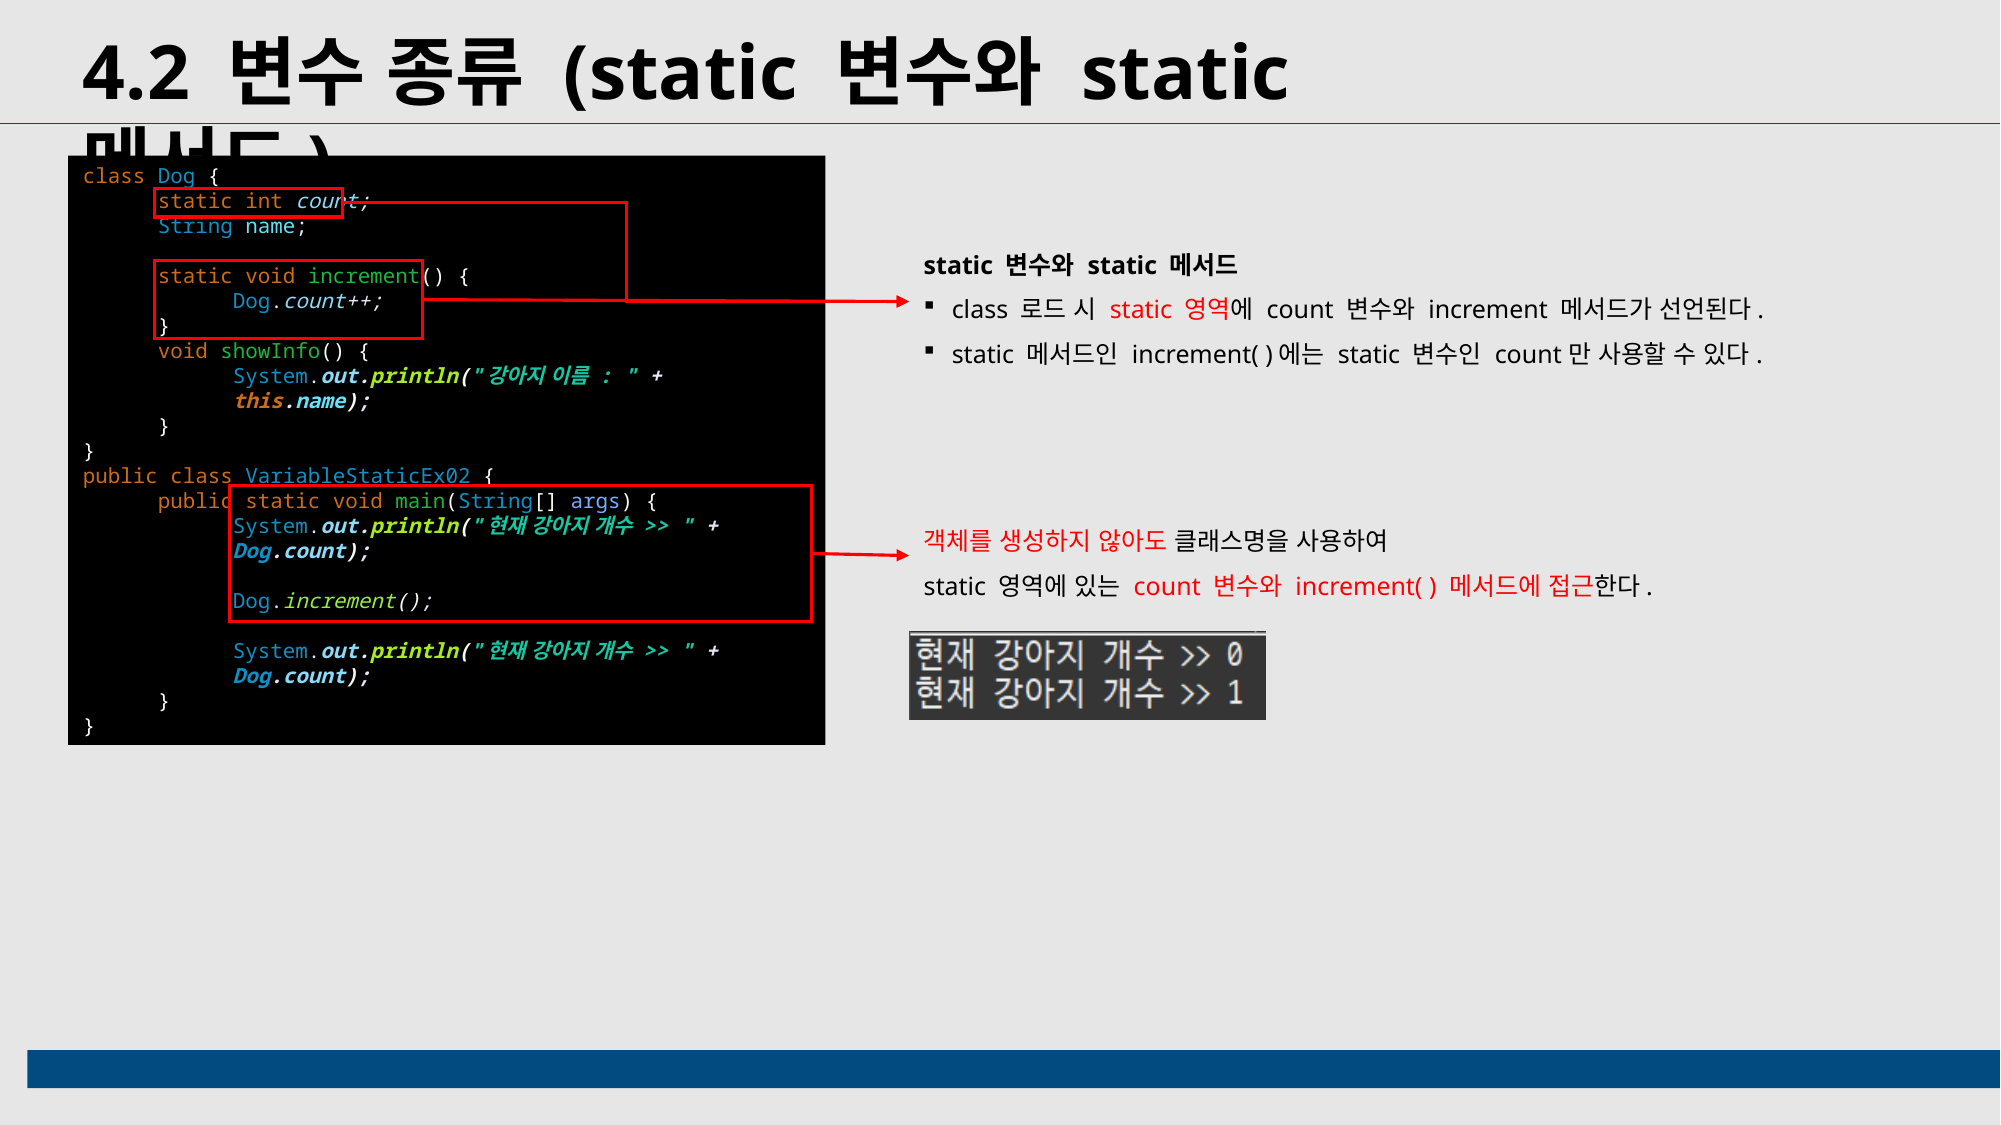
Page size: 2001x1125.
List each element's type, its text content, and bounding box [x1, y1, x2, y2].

picture [909, 631, 1266, 720]
text_box [229, 485, 812, 622]
text_box static 변수와 static 메서드 class 로드 시 static 영역에 count 변수와 increment 메서드가 선언된다. static 메서드인 increment( )에는 static 변수인 count만 사용할 수 있다. [909, 226, 1768, 377]
text_box [154, 260, 423, 339]
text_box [342, 202, 910, 300]
text_box 객체를 생성하지 않아도 클래스명을 사용하여 static 영역에 있는 count 변수와 increment( ) 메서드에 접근한다. [909, 503, 1768, 608]
text_box 4.2 변수 종류 (static 변수와 static 메서드) [68, 17, 1536, 123]
text_box [26, 1049, 2000, 1089]
text_box 4.2 변수 종류 (static 변수와 static 메서드) [68, 124, 1536, 212]
text_box class Dog { static int count; String name; static void increment() { Dog.count++; } void showInfo() { System.out.println("강아지 이름 : " + this.name); } } public class VariableStaticEx02 { public static void main(String[] args) { System.out.println("현재 강아지 개수 >> " + Dog.count); Dog.increment(); System.out.println("현재 강아지 개수 >> " + Dog.count); } } [68, 155, 826, 745]
text_box [154, 188, 343, 218]
